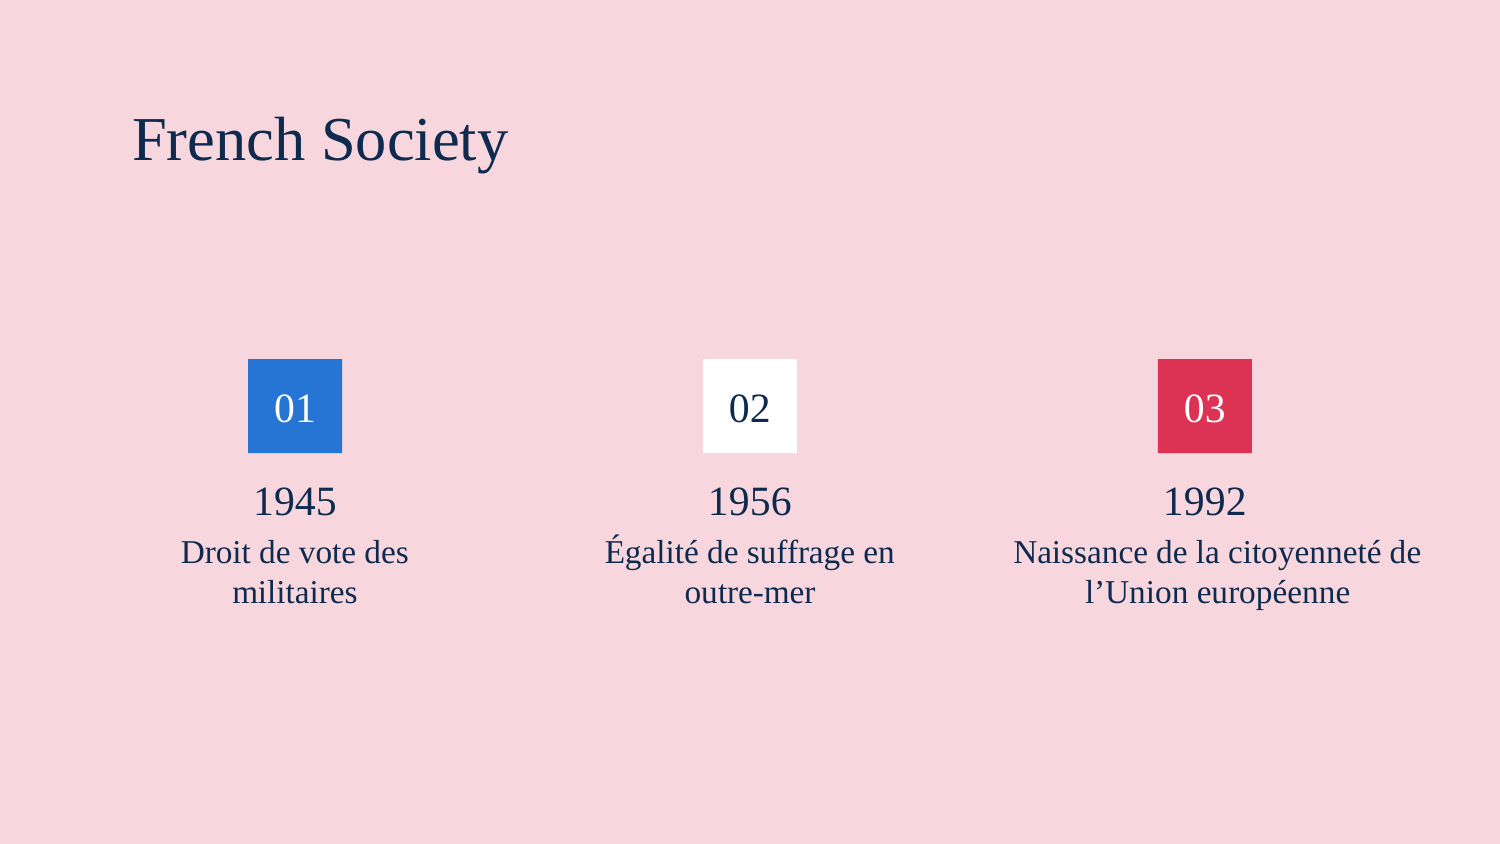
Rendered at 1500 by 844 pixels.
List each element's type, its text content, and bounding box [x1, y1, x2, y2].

title 02 [703, 370, 797, 443]
subtitle Droit de vote des militaires [116, 515, 474, 672]
text_box [1157, 359, 1252, 370]
title 1945 [116, 455, 474, 515]
title 1992 [1026, 455, 1383, 515]
title French Society [116, 88, 1383, 183]
subtitle Naissance de la citoyenneté de l’Union européenne [985, 515, 1450, 672]
title 01 [248, 370, 343, 443]
title 1956 [571, 455, 929, 515]
text_box [248, 443, 343, 454]
title 03 [1157, 370, 1252, 443]
text_box [248, 359, 343, 370]
text_box [1157, 443, 1252, 454]
text_box [703, 359, 797, 370]
subtitle Égalité de suffrage en outre-mer [571, 515, 929, 672]
text_box [703, 443, 797, 454]
